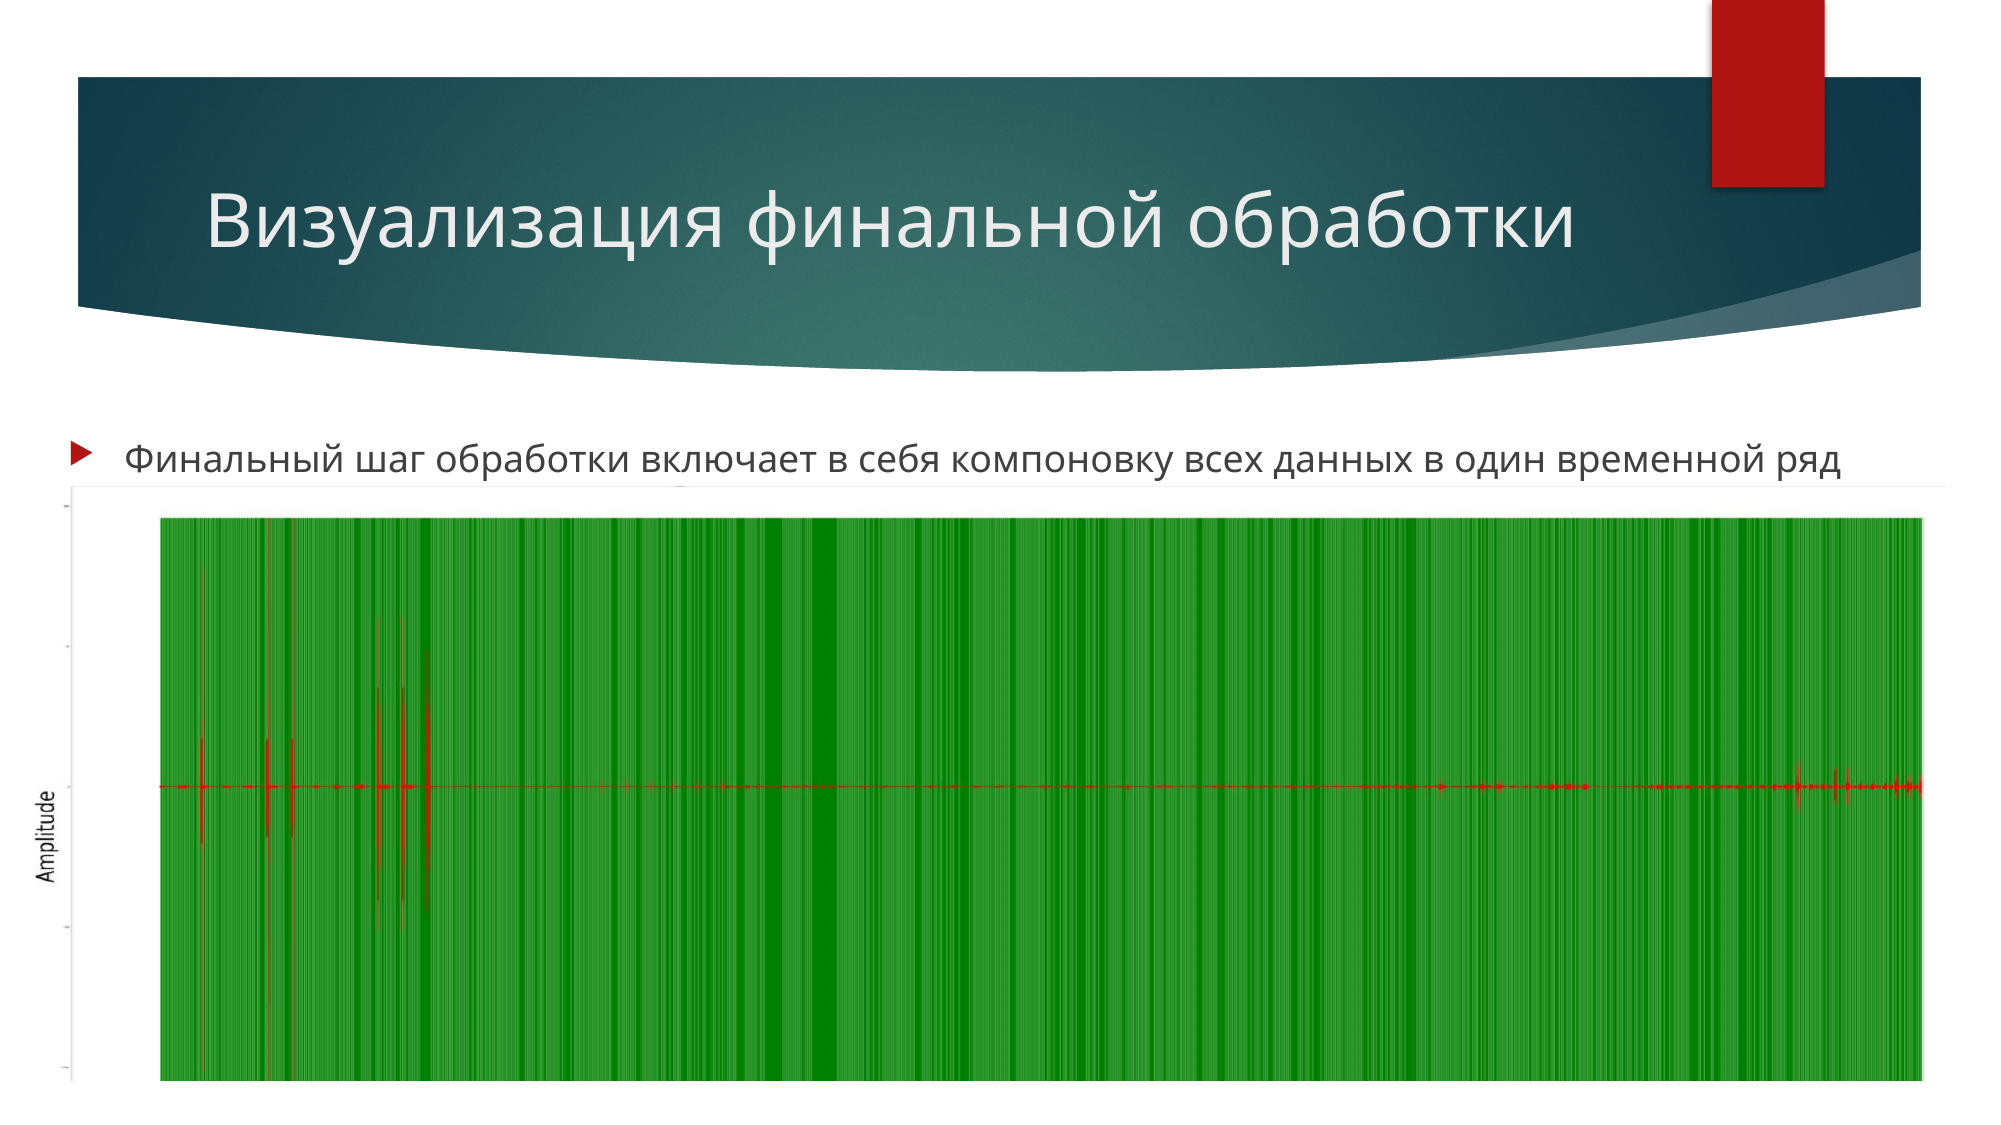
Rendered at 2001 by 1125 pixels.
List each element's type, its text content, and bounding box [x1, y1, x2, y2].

picture [28, 486, 1946, 1107]
list Финальный шаг обработки включает в себя компоновку всех данных в один временной ряд [53, 427, 1946, 484]
title Визуализация финальной обработки [189, 159, 1638, 276]
